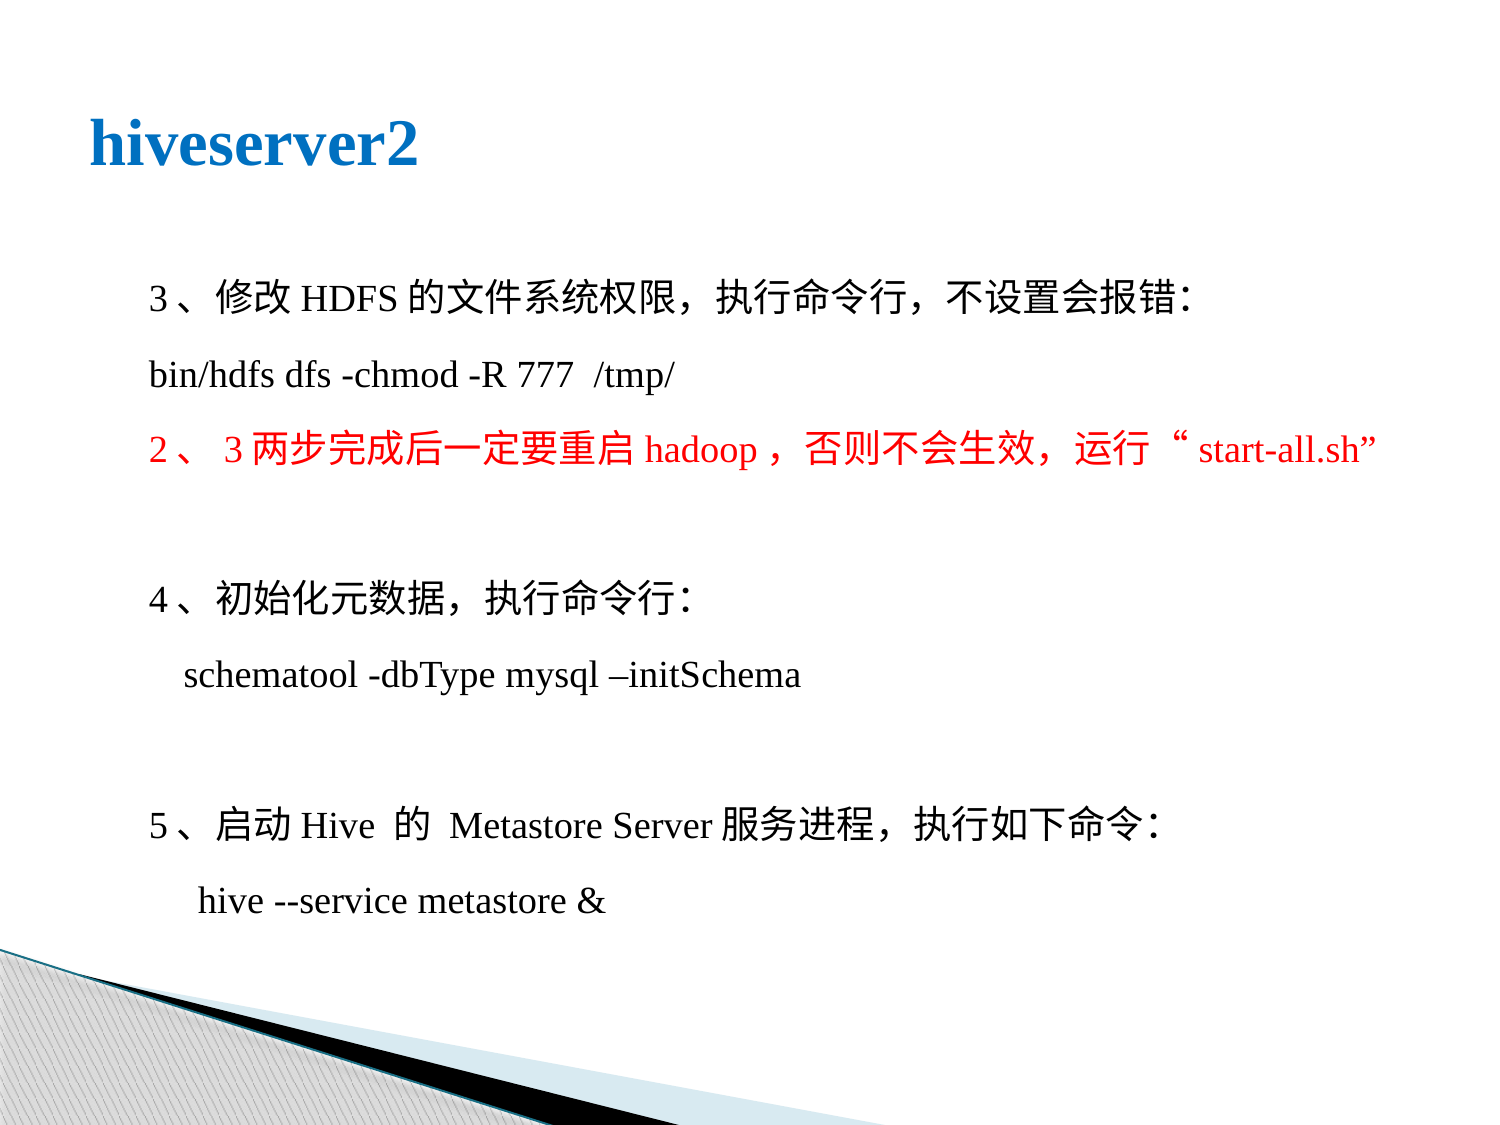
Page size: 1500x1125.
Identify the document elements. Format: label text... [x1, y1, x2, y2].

list 3、修改HDFS的文件系统权限，执行命令行，不设置会报错： bin/hdfs dfs -chmod -R 777 /tmp/ 2、3两步完成后一定要重启hadoop，否则不会生效，运行“start-all.sh” 4、初始化元数据，执行命令行： schematool -dbType mysql –initSchema 5、启动Hive 的 Metastore Server服务进程，执行如下命令： hive --service metastore & [75, 243, 1425, 986]
title hiveserver2 [75, 45, 916, 233]
